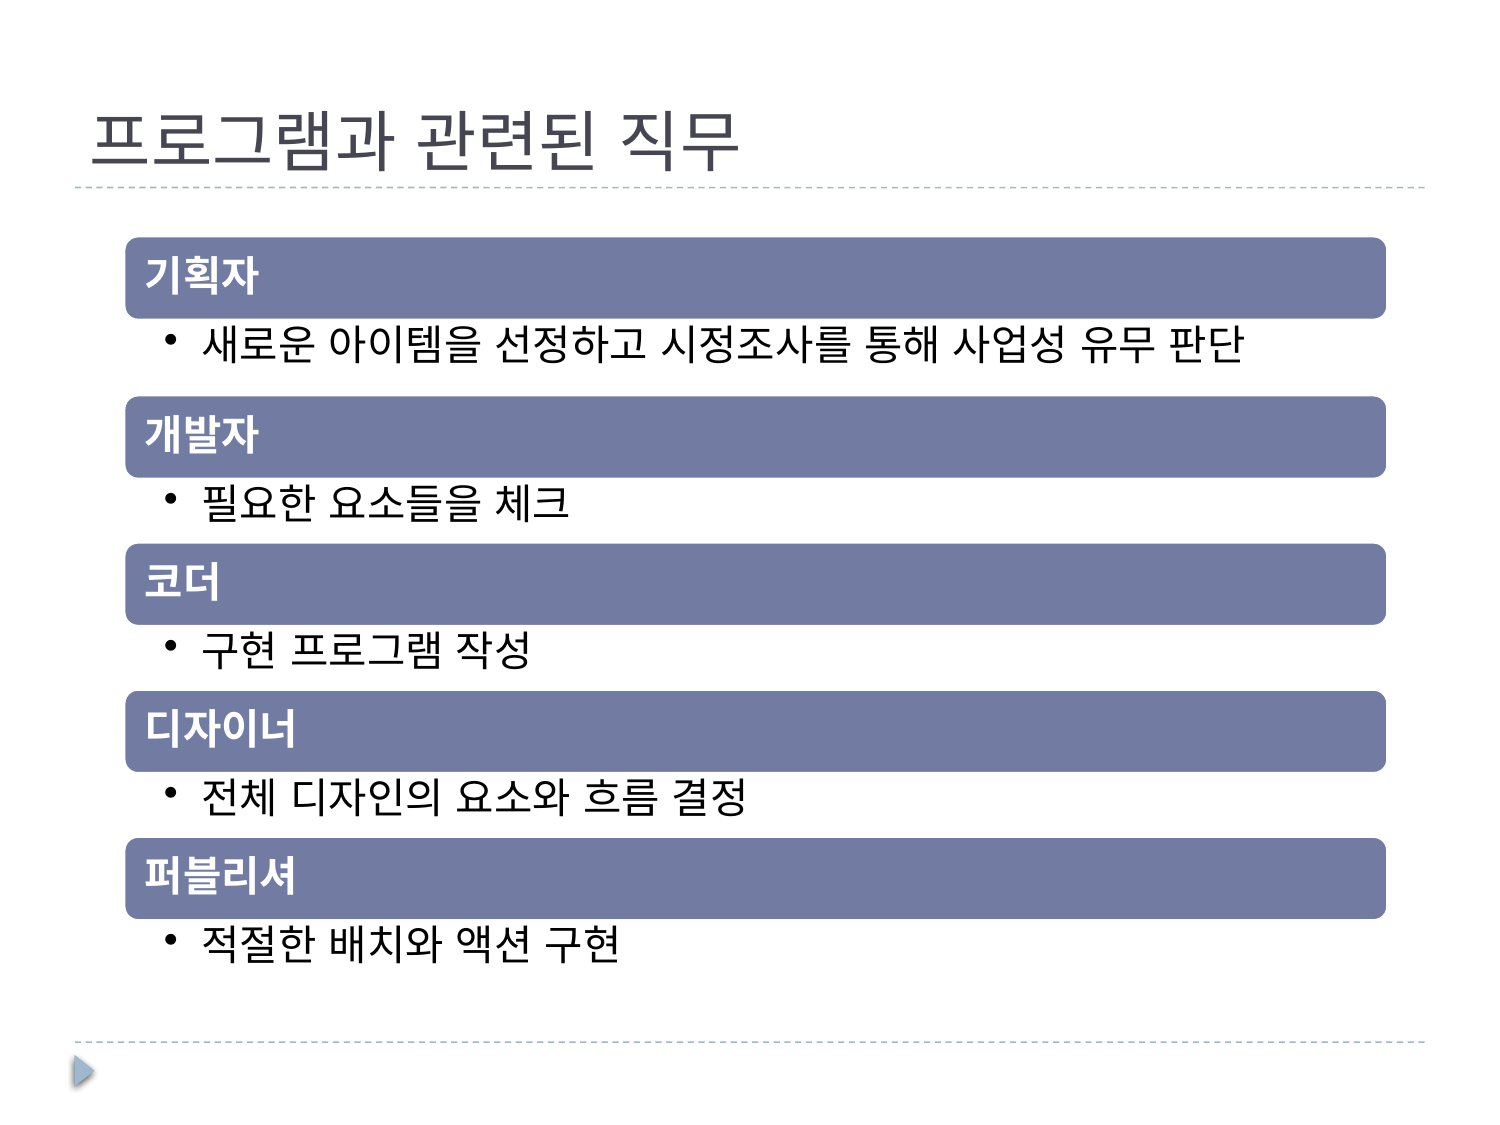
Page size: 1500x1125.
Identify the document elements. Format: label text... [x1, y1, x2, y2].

title 프로그램과 관련된 직무 [75, 37, 1425, 188]
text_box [123, 207, 1389, 1012]
